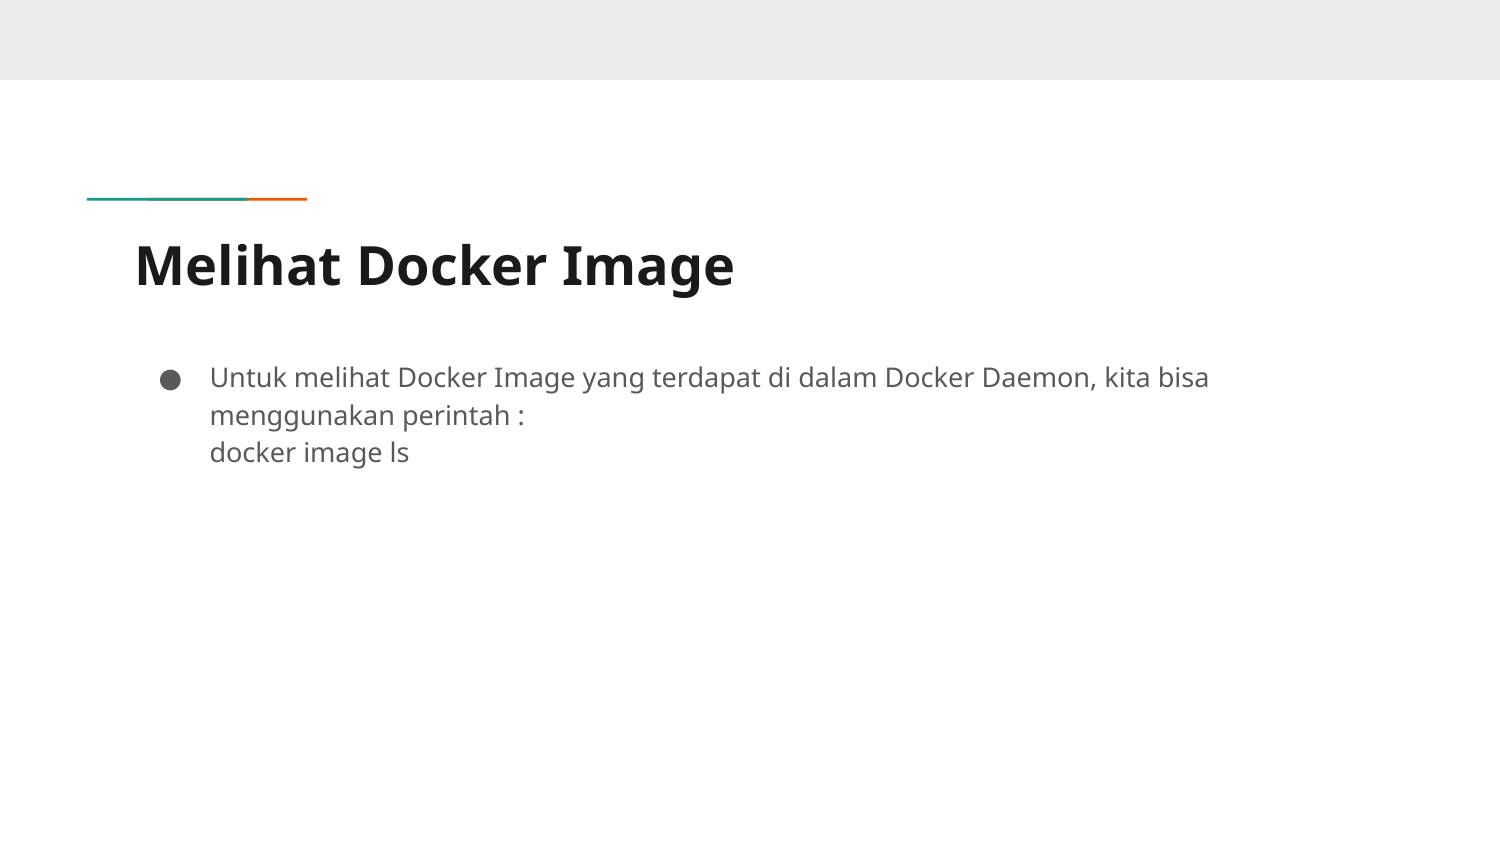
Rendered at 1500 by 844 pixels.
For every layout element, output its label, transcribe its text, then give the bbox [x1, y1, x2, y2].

title Melihat Docker Image [119, 216, 1381, 305]
list Untuk melihat Docker Image yang terdapat di dalam Docker Daemon, kita bisa menggunakan perintah : docker image ls [119, 341, 1381, 712]
